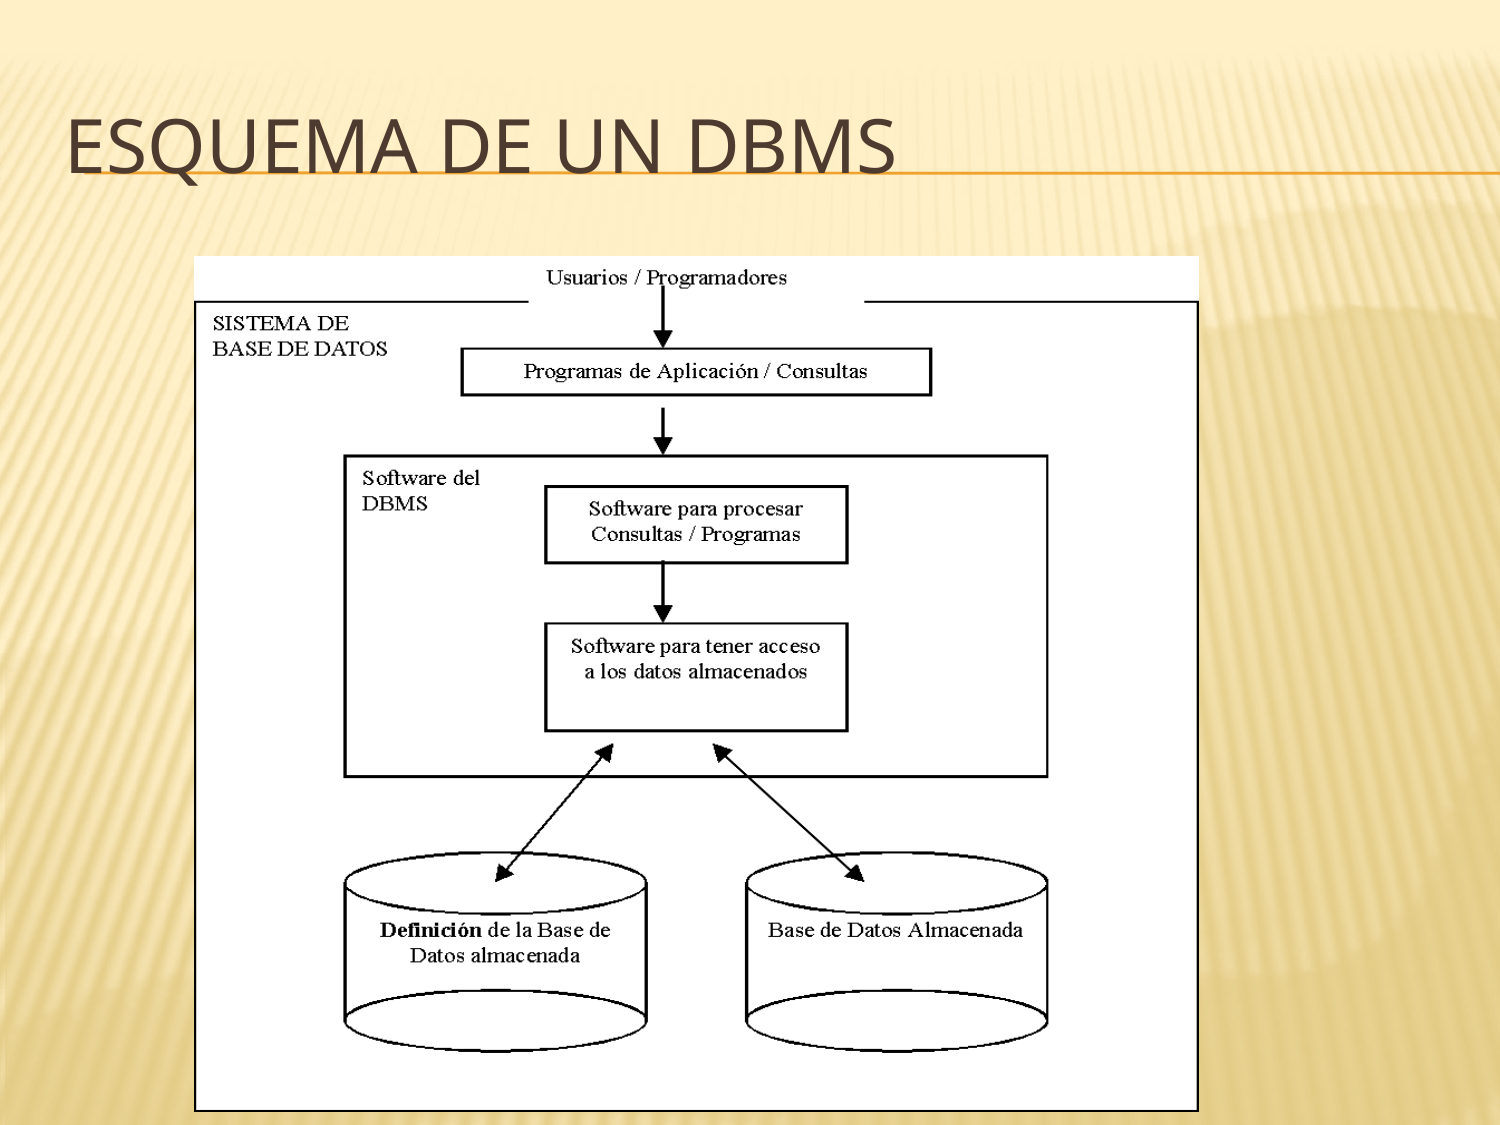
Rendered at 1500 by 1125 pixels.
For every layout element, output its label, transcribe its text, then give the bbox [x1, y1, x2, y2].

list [194, 256, 1200, 1112]
title ESQUEMA DE UN DBMS [50, 75, 1475, 213]
